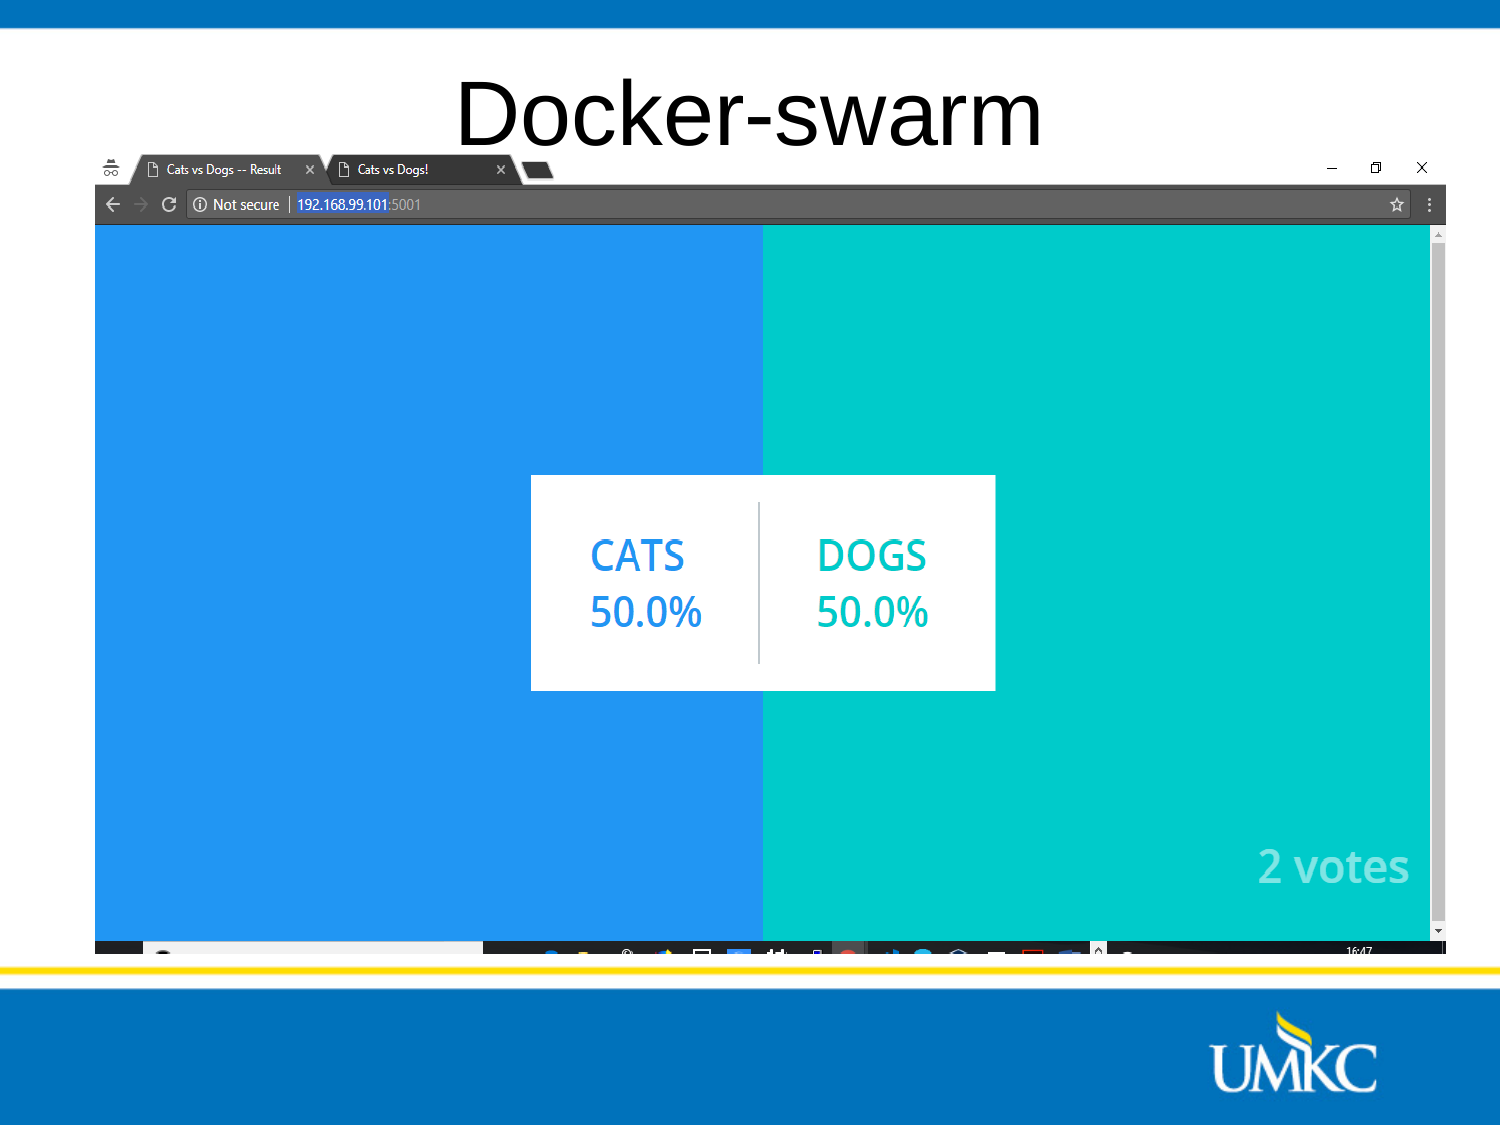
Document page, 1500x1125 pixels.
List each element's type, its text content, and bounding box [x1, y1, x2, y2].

picture [0, 0, 1500, 1125]
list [94, 154, 1446, 954]
title Docker-swarm [75, 35, 1425, 183]
